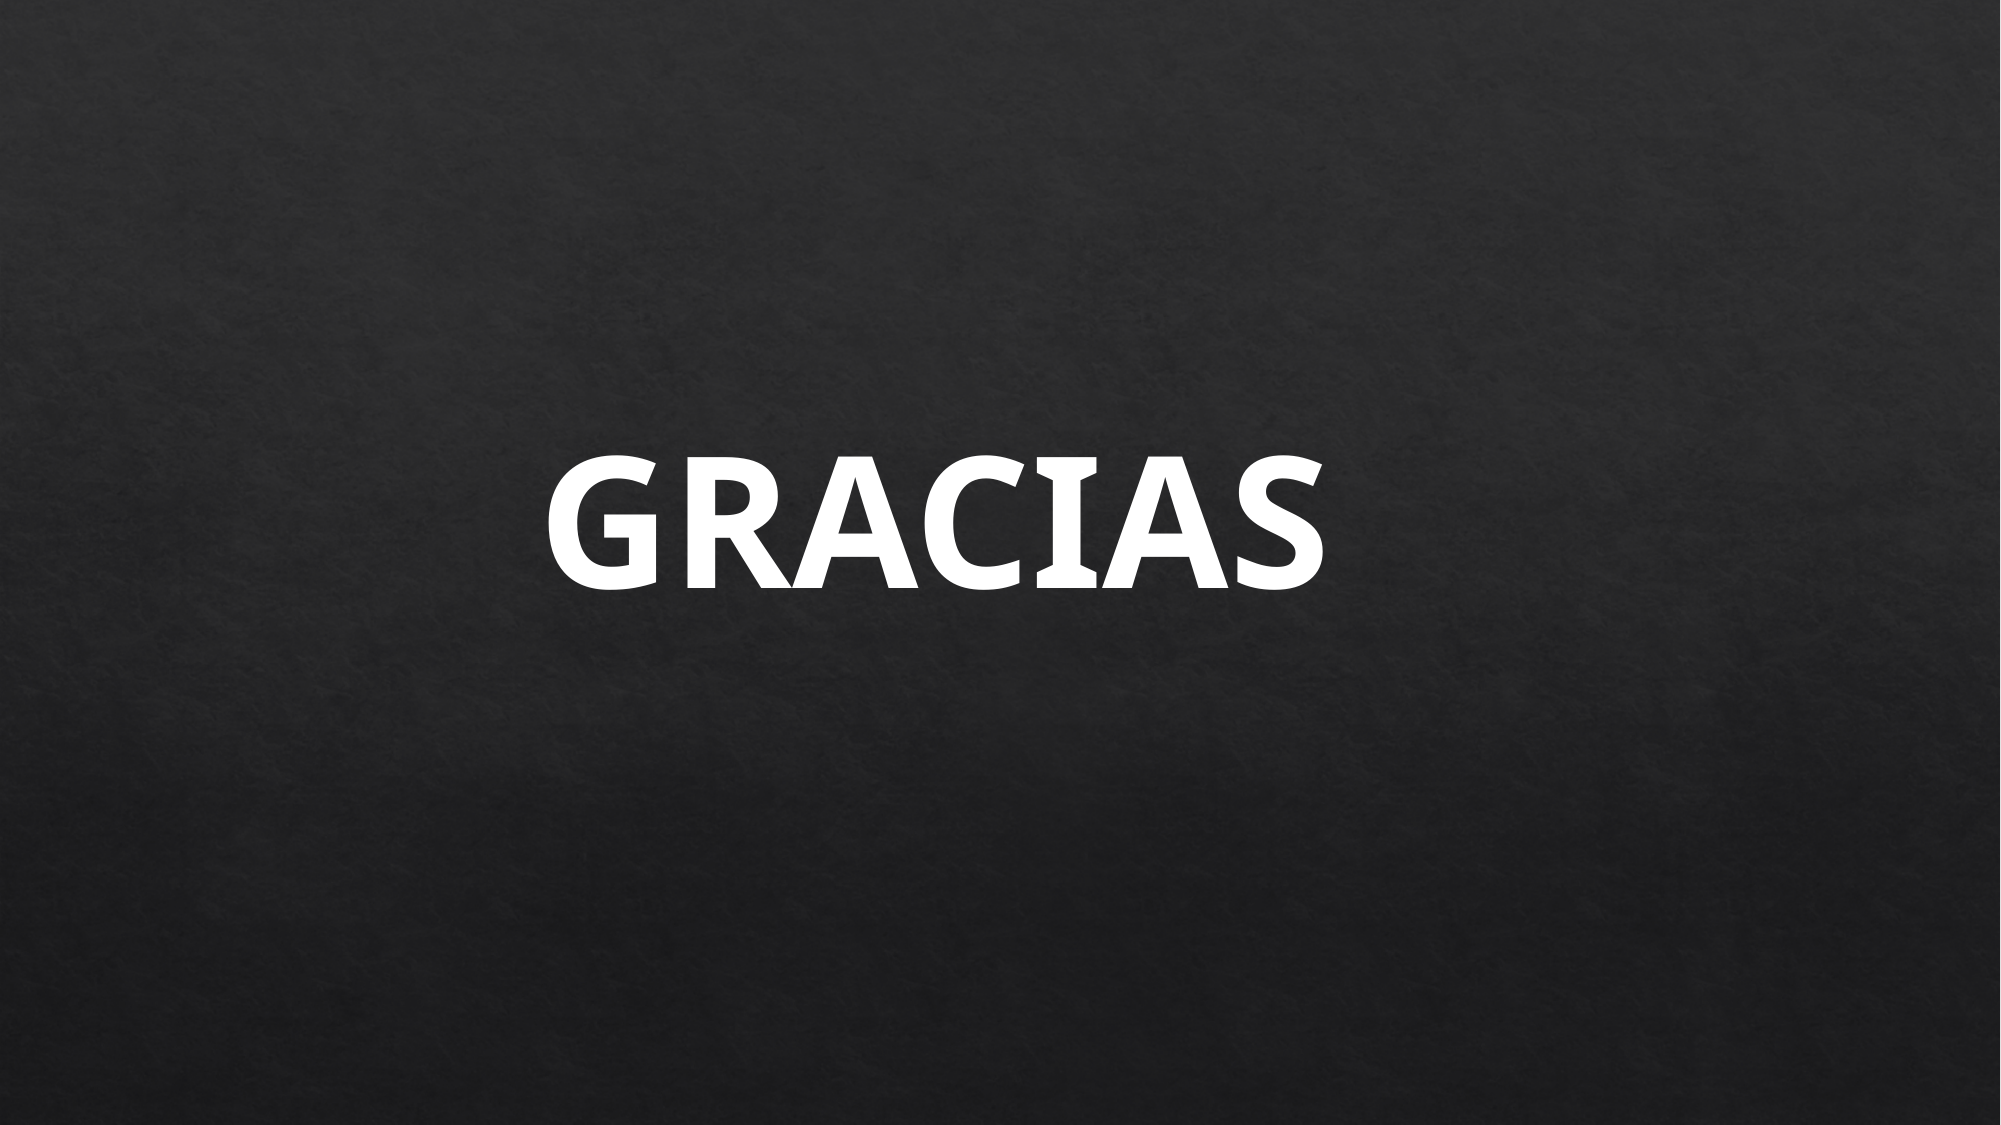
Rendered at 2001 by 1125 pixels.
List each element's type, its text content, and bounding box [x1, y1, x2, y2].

text_box GRACIAS [523, 398, 1599, 633]
